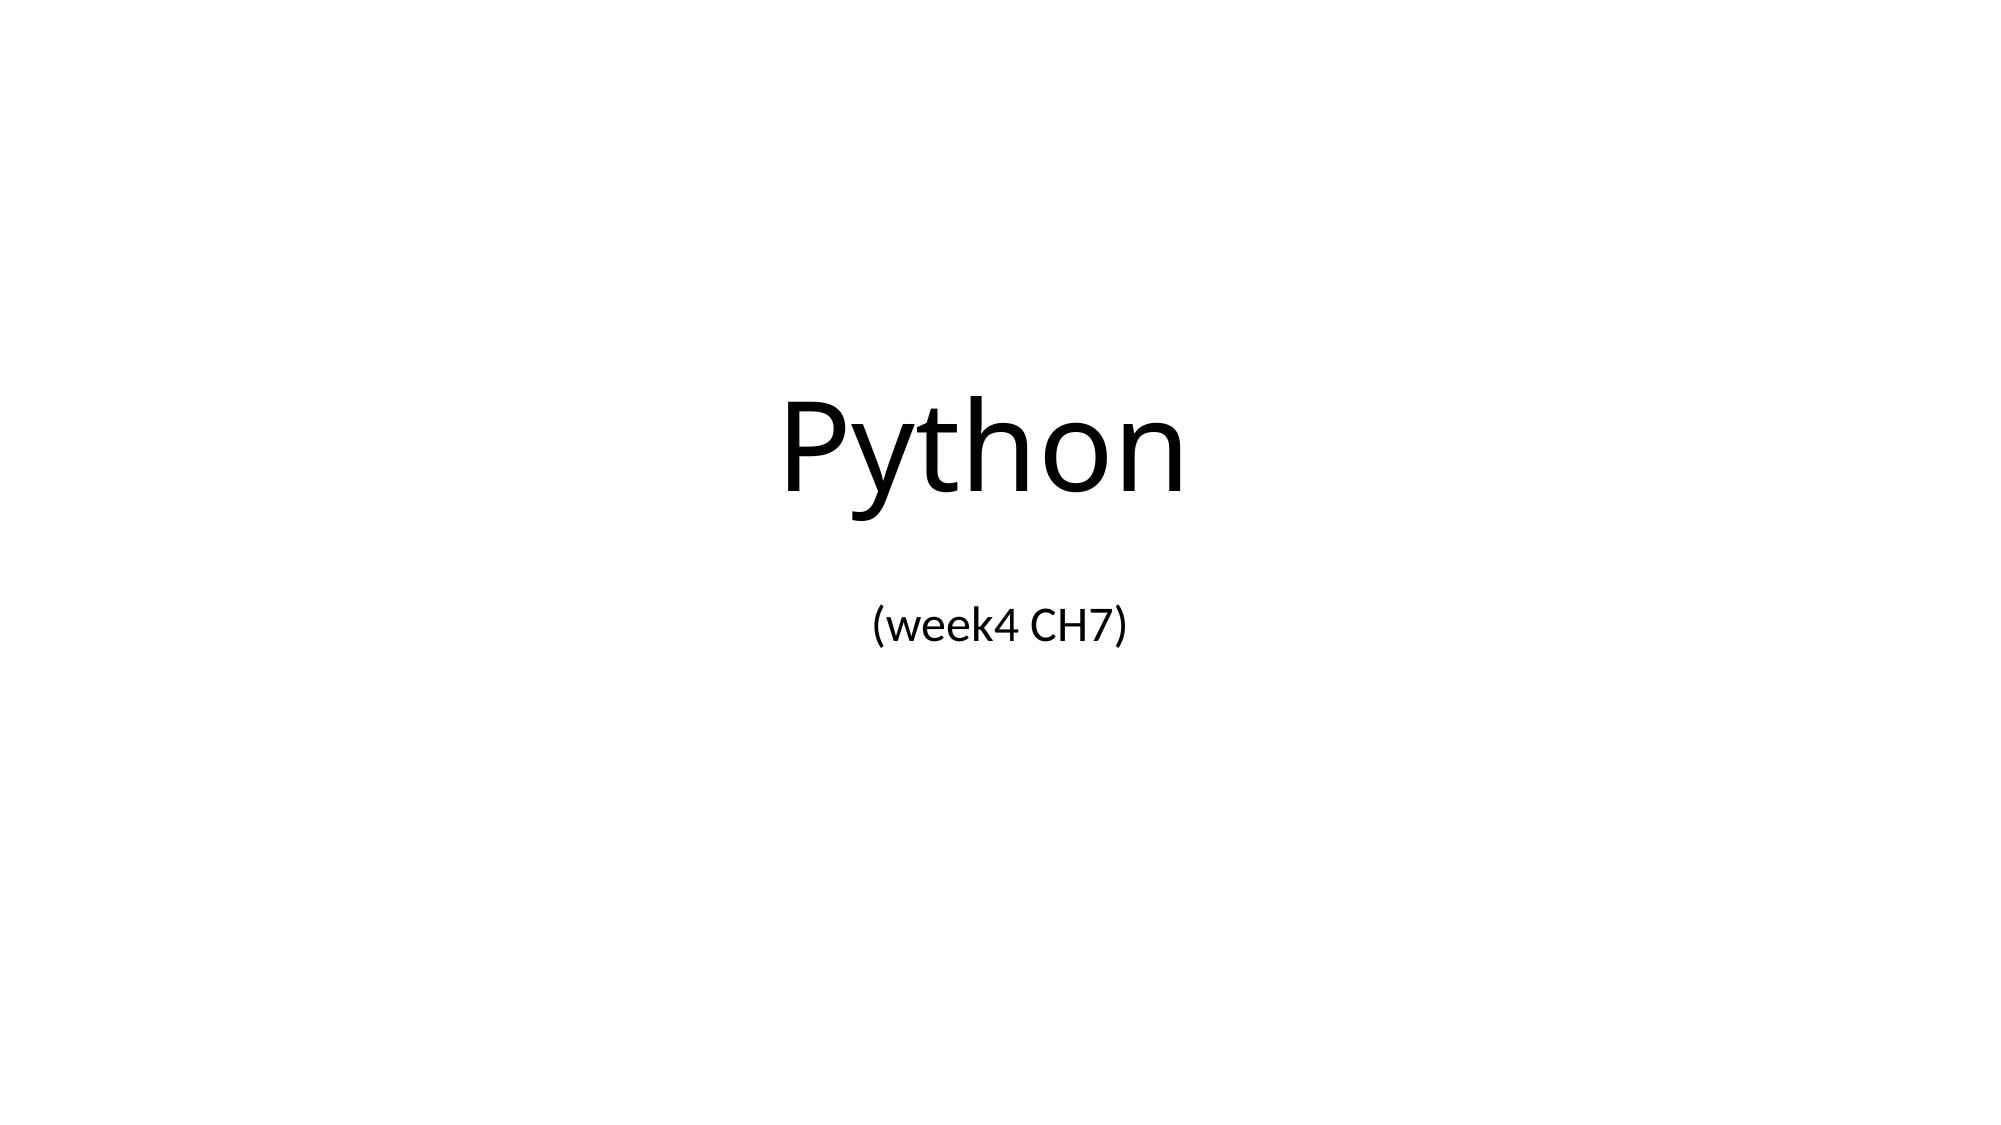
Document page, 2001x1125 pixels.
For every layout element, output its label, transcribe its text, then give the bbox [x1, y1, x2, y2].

title Python [249, 184, 1750, 576]
subtitle (week4 CH7) [249, 590, 1750, 863]
